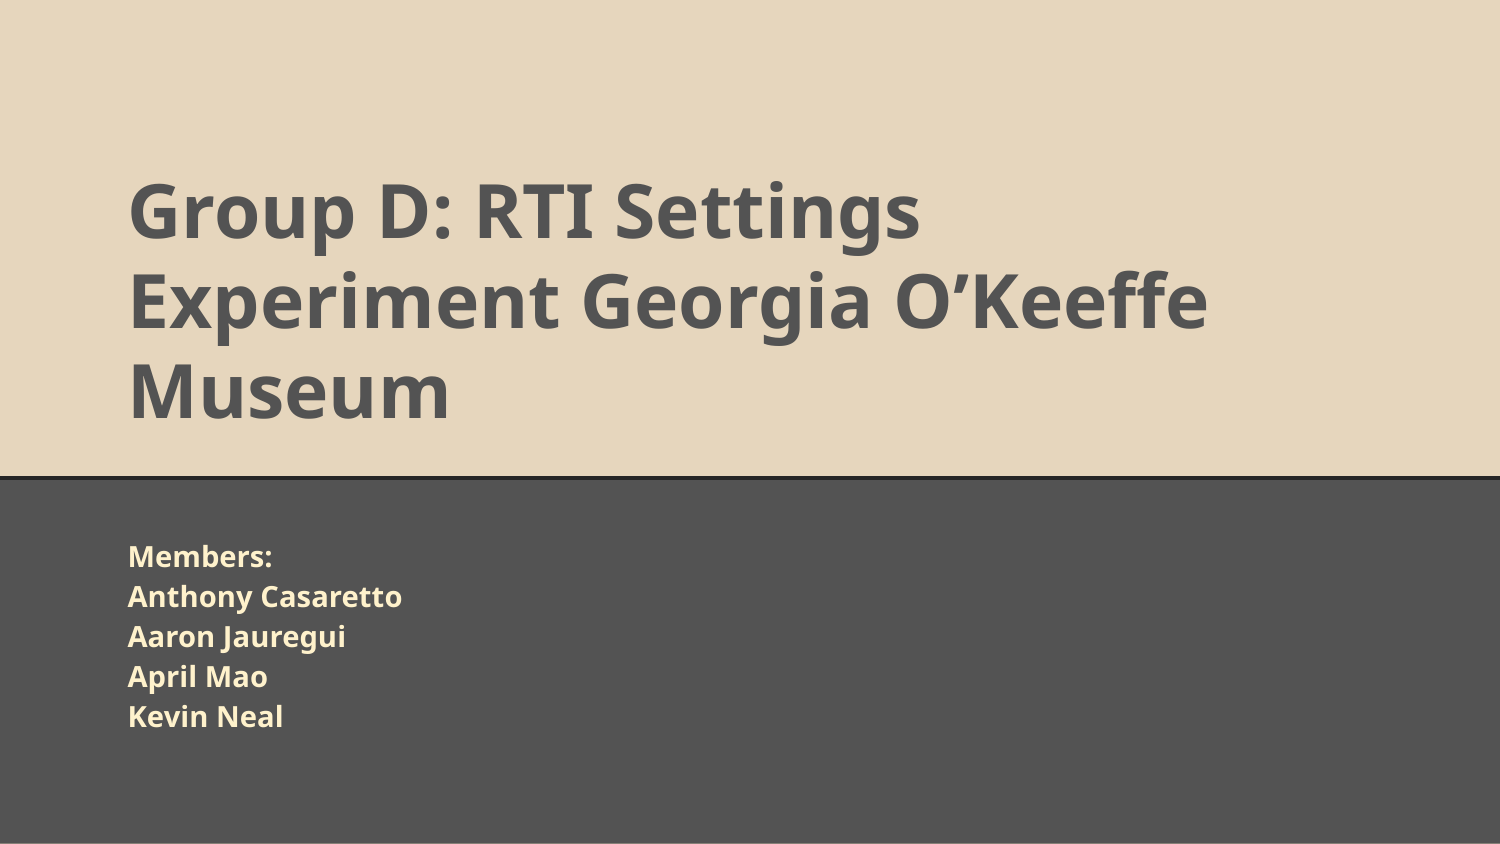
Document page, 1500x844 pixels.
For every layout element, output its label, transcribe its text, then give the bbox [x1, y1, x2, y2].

subtitle Members: Anthony Casaretto Aaron Jauregui April Mao Kevin Neal [112, 517, 1388, 746]
title Group D: RTI Settings Experiment Georgia O’Keeffe Museum [112, 258, 1388, 449]
